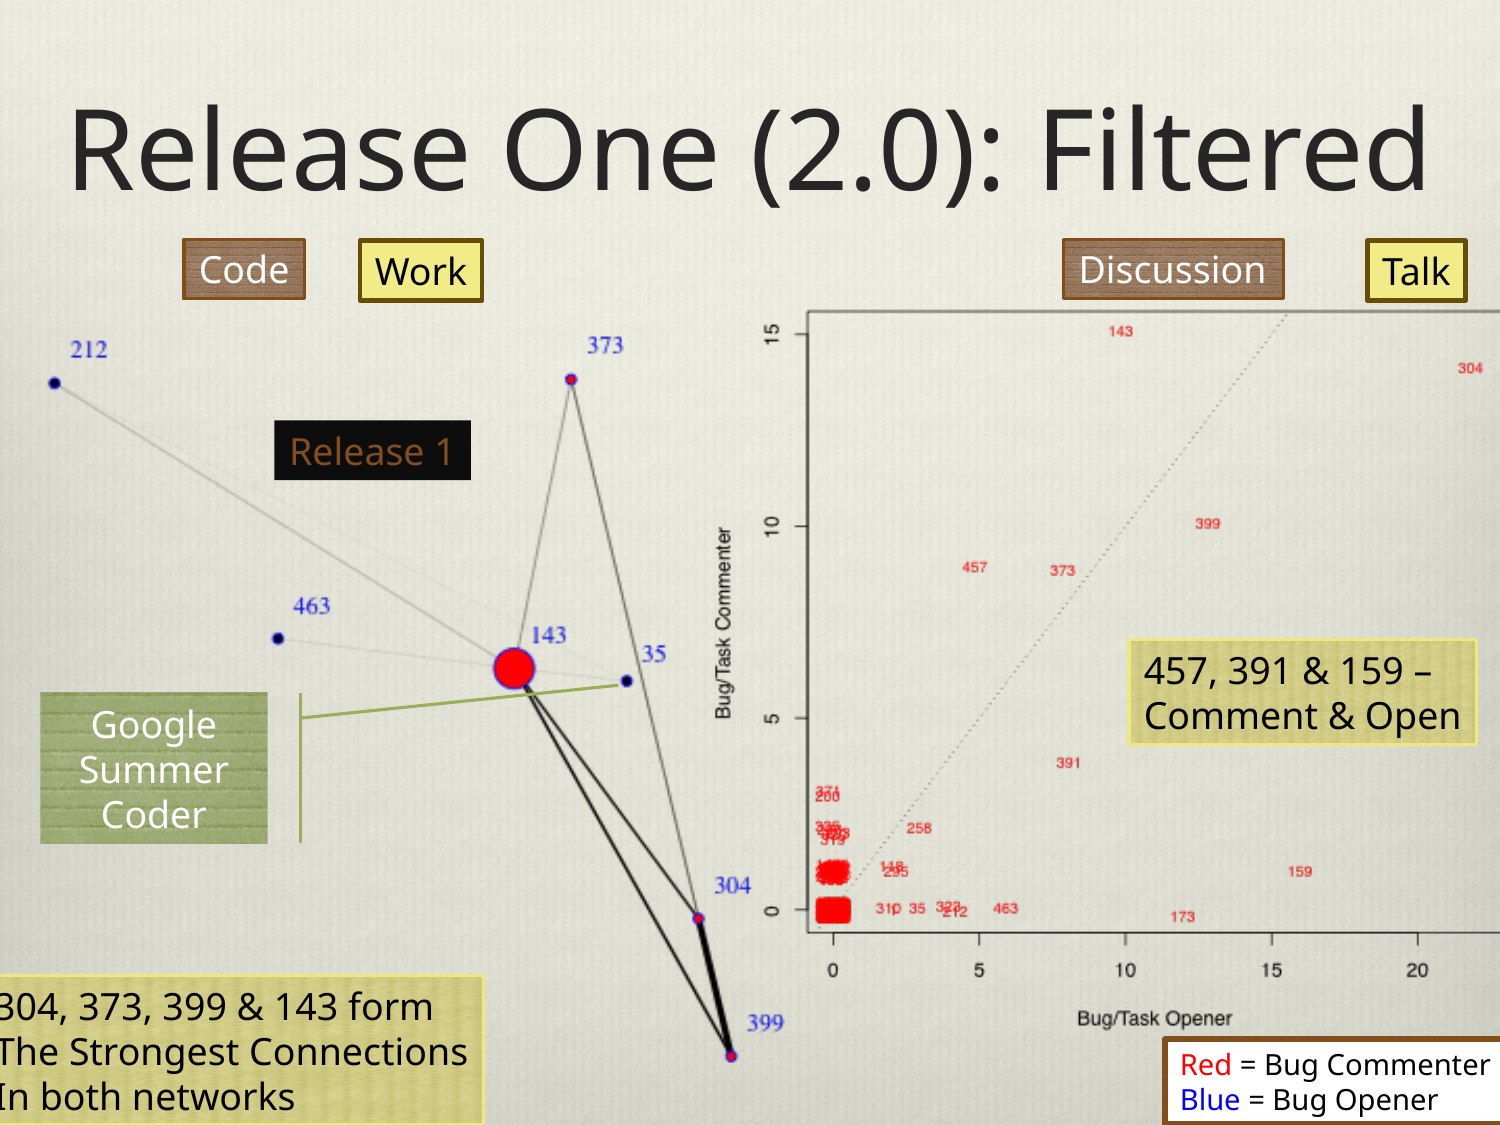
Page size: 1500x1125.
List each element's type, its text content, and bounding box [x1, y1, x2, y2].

title Release One (2.0): Filtered [0, 51, 1500, 212]
text_box Red = Bug Commenter Blue = Bug Opener [1162, 1058, 1500, 1125]
picture [0, 207, 1500, 1125]
